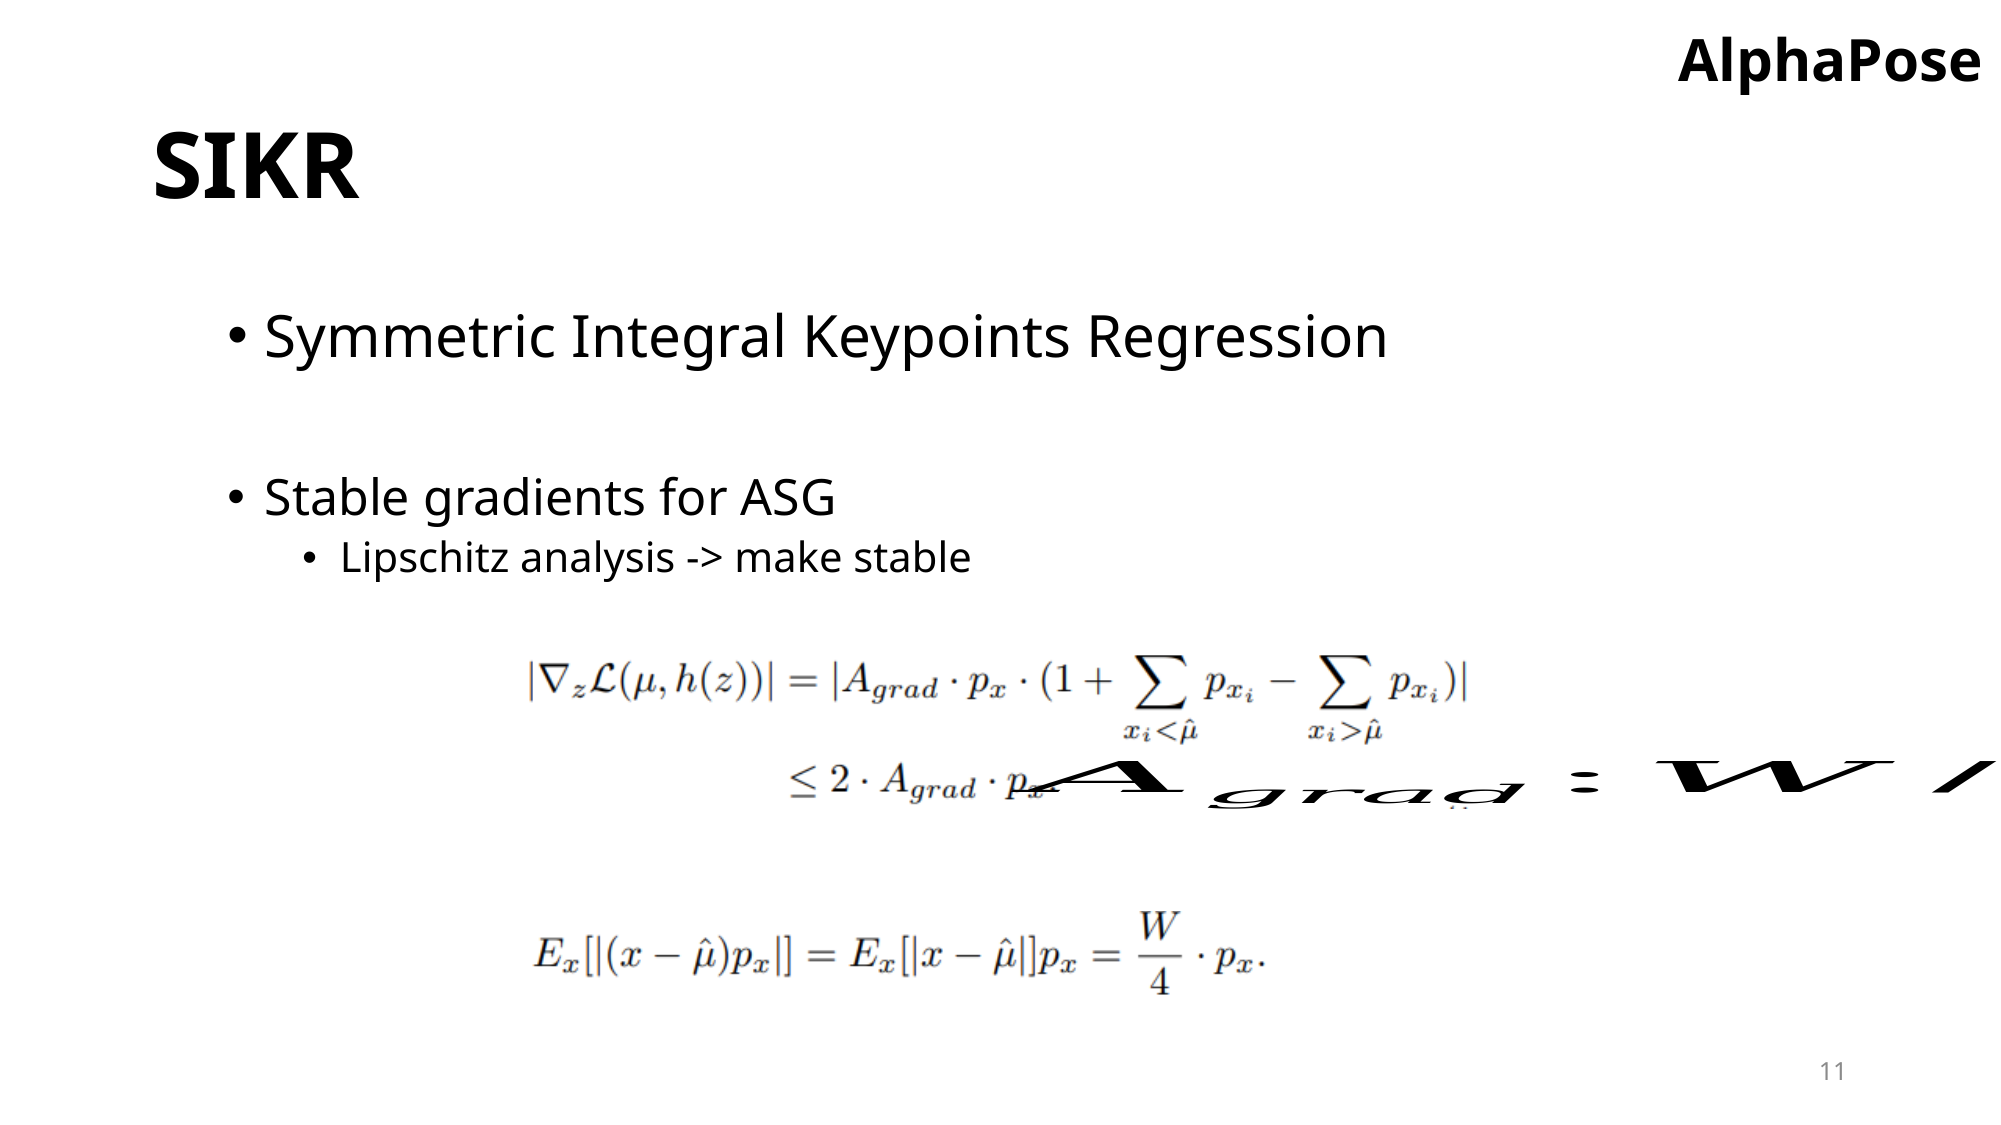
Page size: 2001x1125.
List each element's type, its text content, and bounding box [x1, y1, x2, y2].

title SIKR [137, 59, 1863, 278]
text_box AlphaPose [1661, 0, 2000, 127]
list Symmetric Integral Keypoints Regression Stable gradients for ASG Lipschitz analysis -> make stable [137, 299, 1863, 1014]
picture [522, 911, 1273, 998]
picture [522, 654, 1476, 809]
slide_number 11 [1412, 1042, 1863, 1103]
